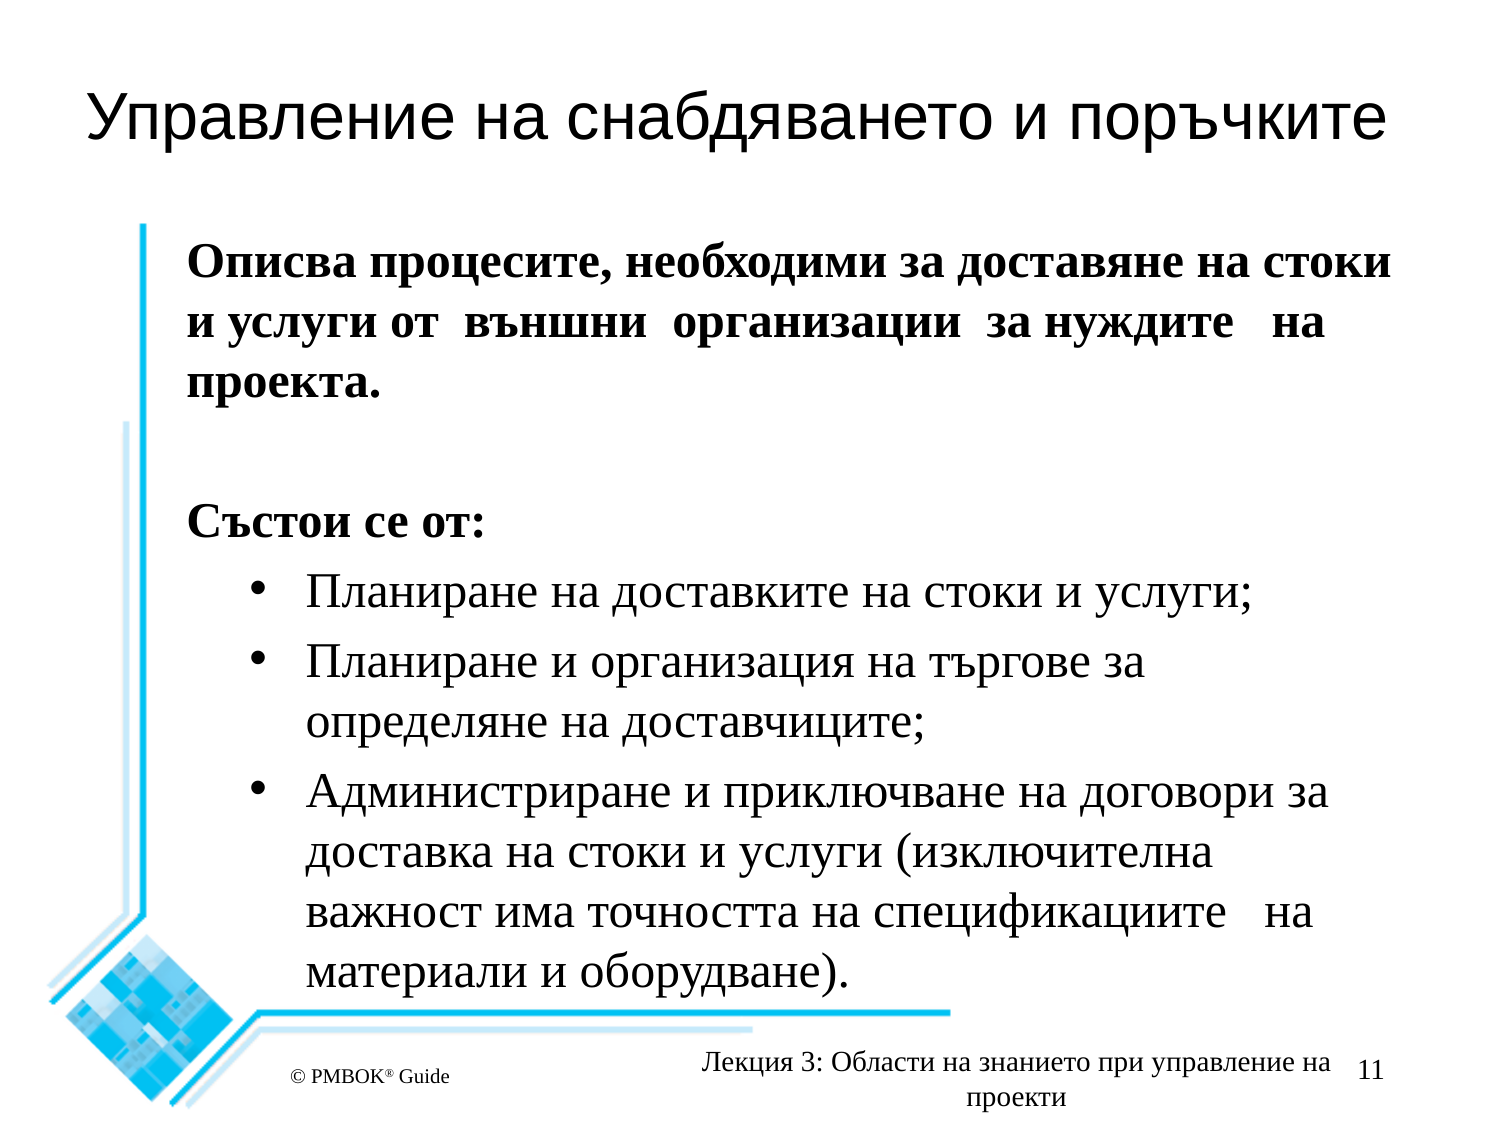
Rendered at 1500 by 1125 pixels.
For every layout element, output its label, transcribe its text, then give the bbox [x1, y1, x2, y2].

picture [35, 212, 963, 1122]
title Управление на снабдяването и поръчките [62, 37, 1413, 188]
list Описва процесите, необходими за доставяне на стоки и услуги от външни организации за нуждите на проекта. Състои се от: Планиране на доставките на стоки и услуги; Планиране и организация на търгове за определяне на доставчиците; Администриране и приключване на договори за доставка на стоки и услуги (изключителна важност има точността на спецификациите на материали и оборудване). [171, 219, 1409, 1008]
slide_number 11 [1325, 1042, 1400, 1118]
slide_number © PMBOK® Guide [275, 1055, 600, 1099]
footer Лекция 3: Области на знанието при управление на проекти [679, 1035, 1355, 1110]
